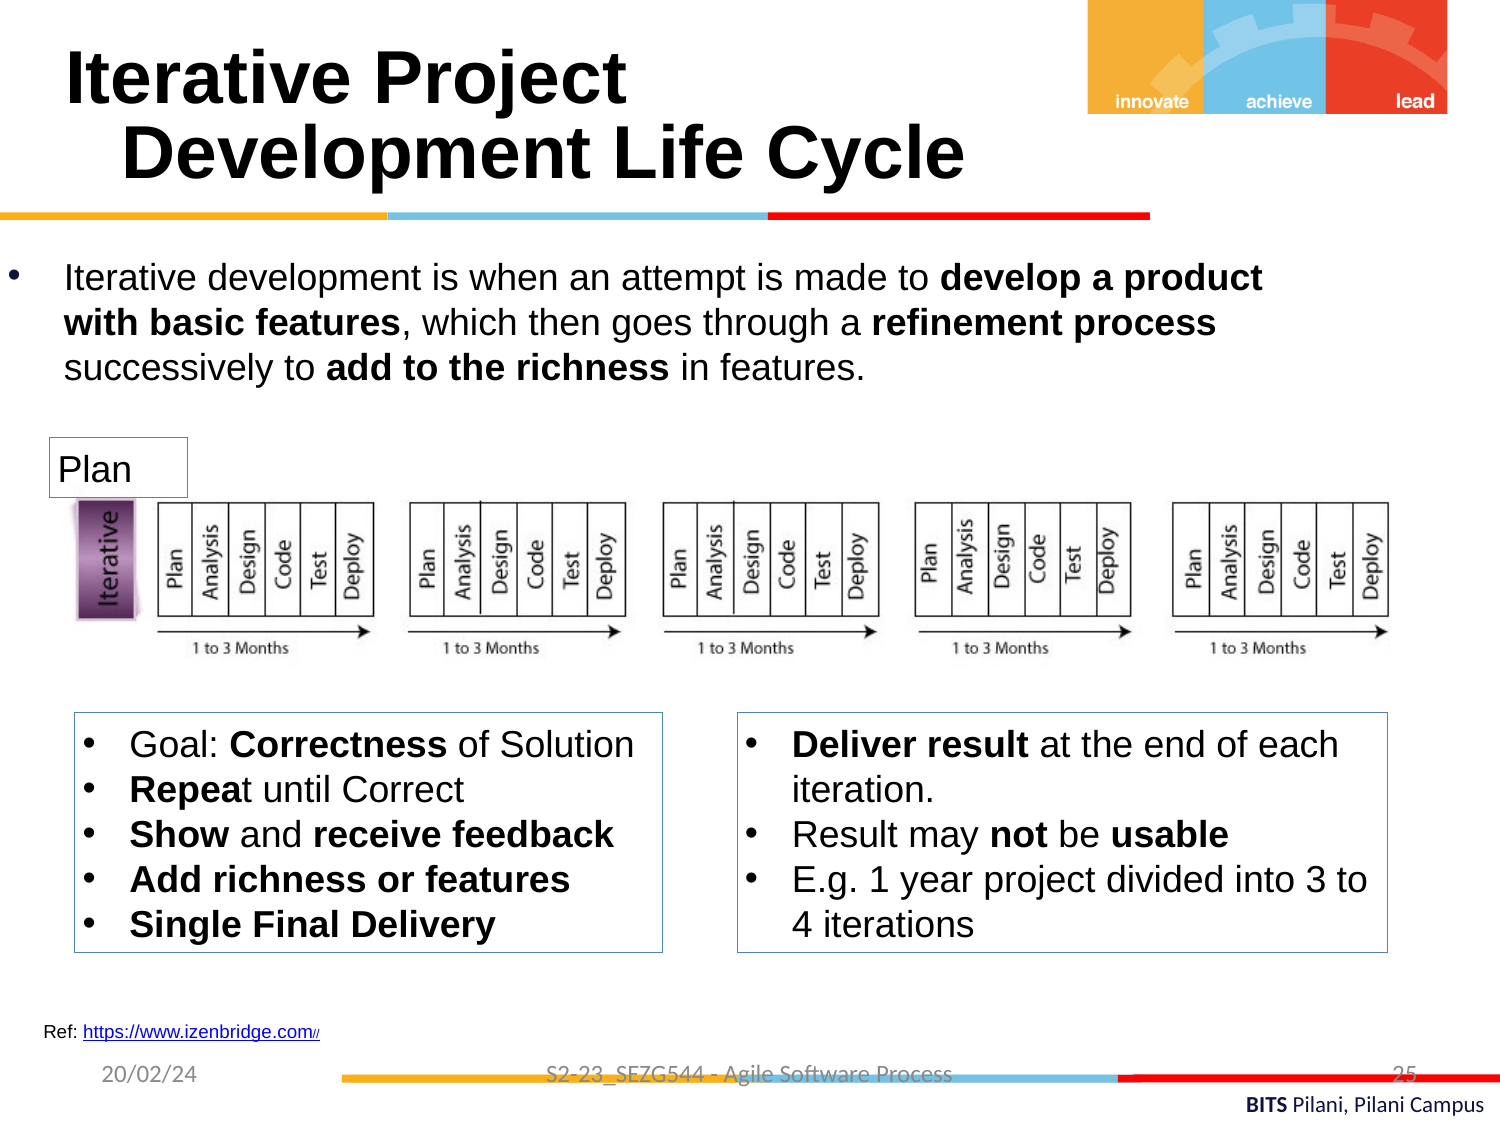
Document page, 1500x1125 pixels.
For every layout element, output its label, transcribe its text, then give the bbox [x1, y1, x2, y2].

text_box Ref: https://www.izenbridge.com// [20, 1012, 362, 1050]
text_box Goal: Correctness of Solution Repeat until Correct Show and receive feedback Add richness or features Single Final Delivery [74, 712, 663, 953]
list Iterative development is when an attempt is made to develop a product with basic features, which then goes through a refinement process successively to add to the richness in features. [0, 244, 1351, 413]
text_box 20/02/24 [82, 1050, 418, 1095]
text_box S2-23_SEZG544 - Agile Software Process [519, 1050, 980, 1095]
text_box Deliver result at the end of each iteration. Result may not be usable E.g. 1 year project divided into 3 to 4 iterations [737, 712, 1388, 953]
slide_number 25 [1382, 1051, 1426, 1094]
picture [62, 474, 1413, 695]
text_box Plan [49, 437, 188, 498]
text_box Iterative Project Development Life Cycle [57, 24, 1080, 213]
picture [1087, 0, 1448, 114]
